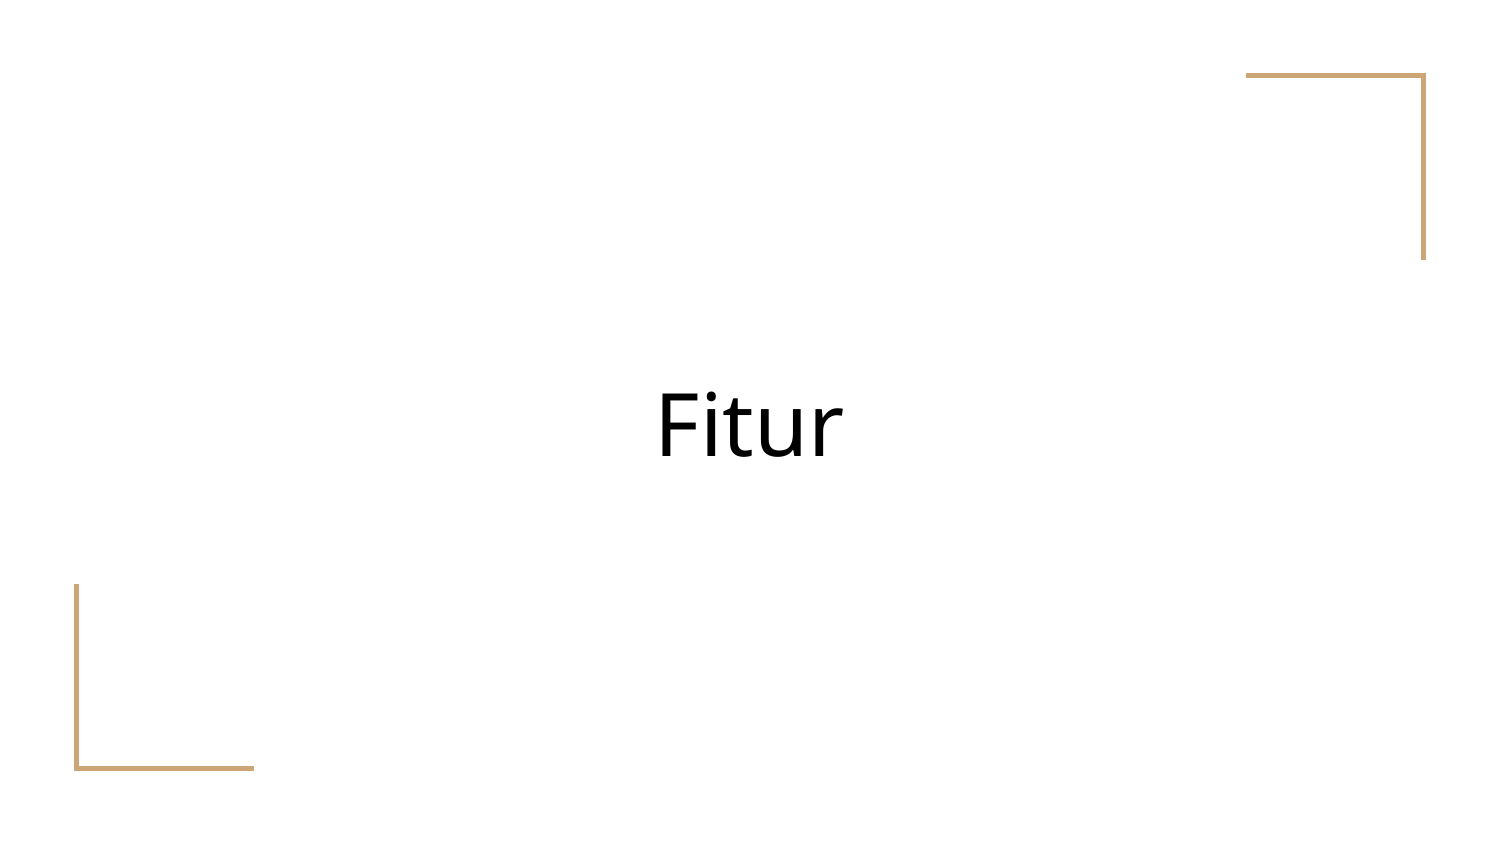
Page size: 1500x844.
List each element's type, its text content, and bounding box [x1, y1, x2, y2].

title Fitur [126, 296, 1374, 548]
